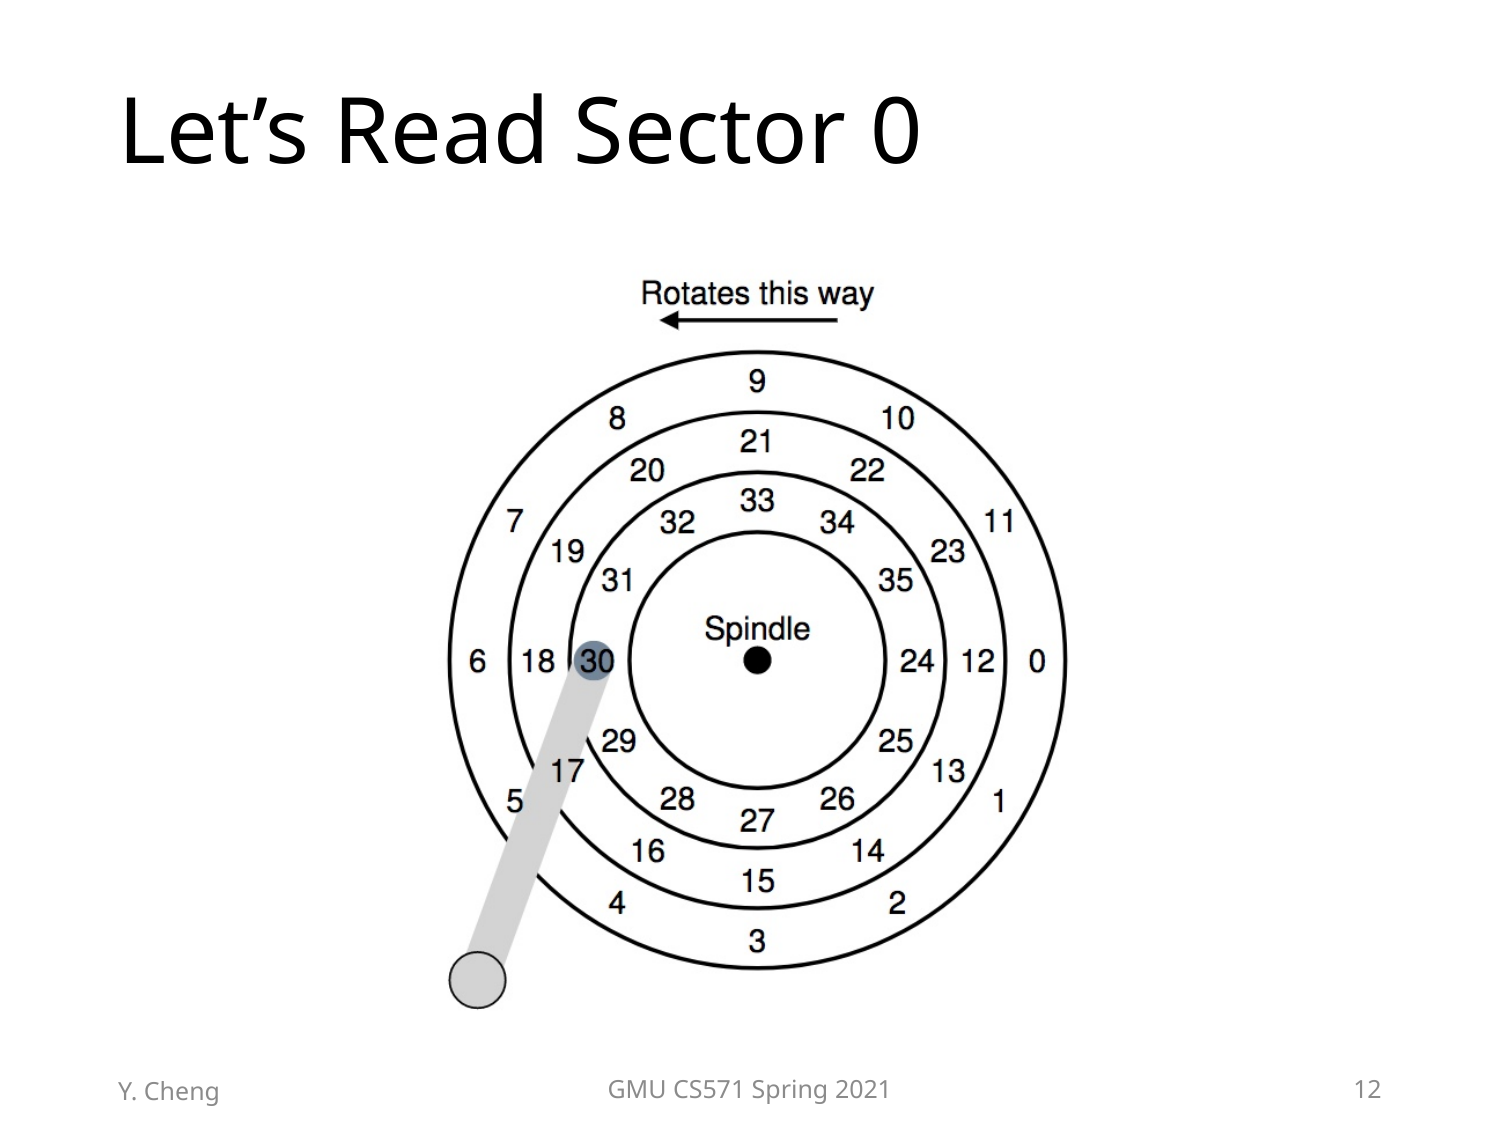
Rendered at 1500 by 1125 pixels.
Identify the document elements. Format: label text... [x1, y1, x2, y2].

title Let’s Read Sector 0 [103, 25, 1397, 243]
slide_number Y. Cheng [103, 1060, 441, 1121]
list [374, 251, 1126, 1024]
footer GMU CS571 Spring 2021 [496, 1060, 1004, 1121]
slide_number 12 [1059, 1060, 1397, 1121]
